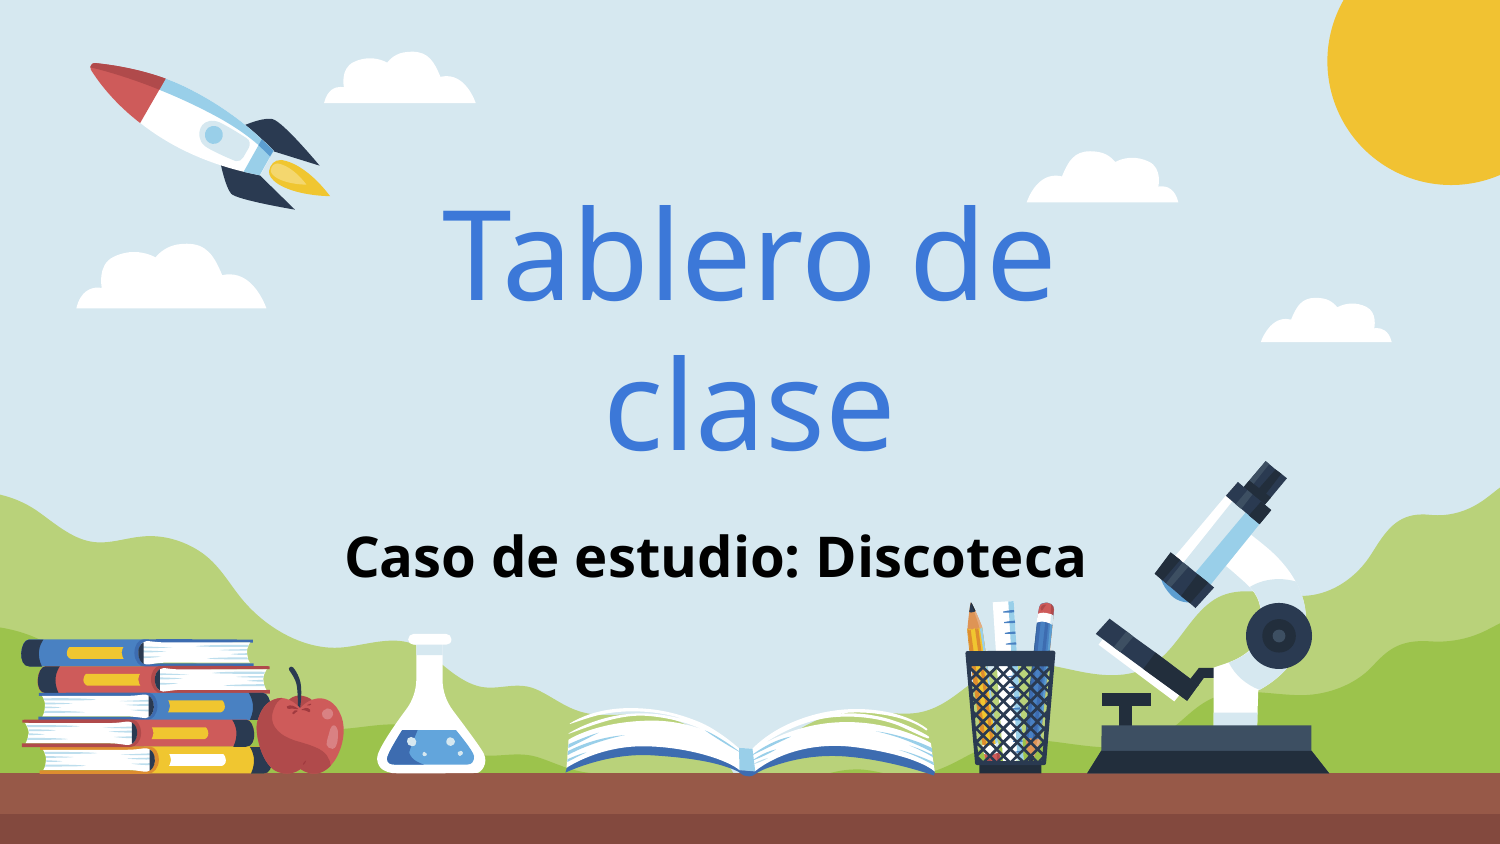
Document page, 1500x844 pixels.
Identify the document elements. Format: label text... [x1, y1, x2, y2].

title Tablero de clase [329, 153, 1171, 489]
subtitle Caso de estudio: Discoteca [329, 489, 1171, 620]
